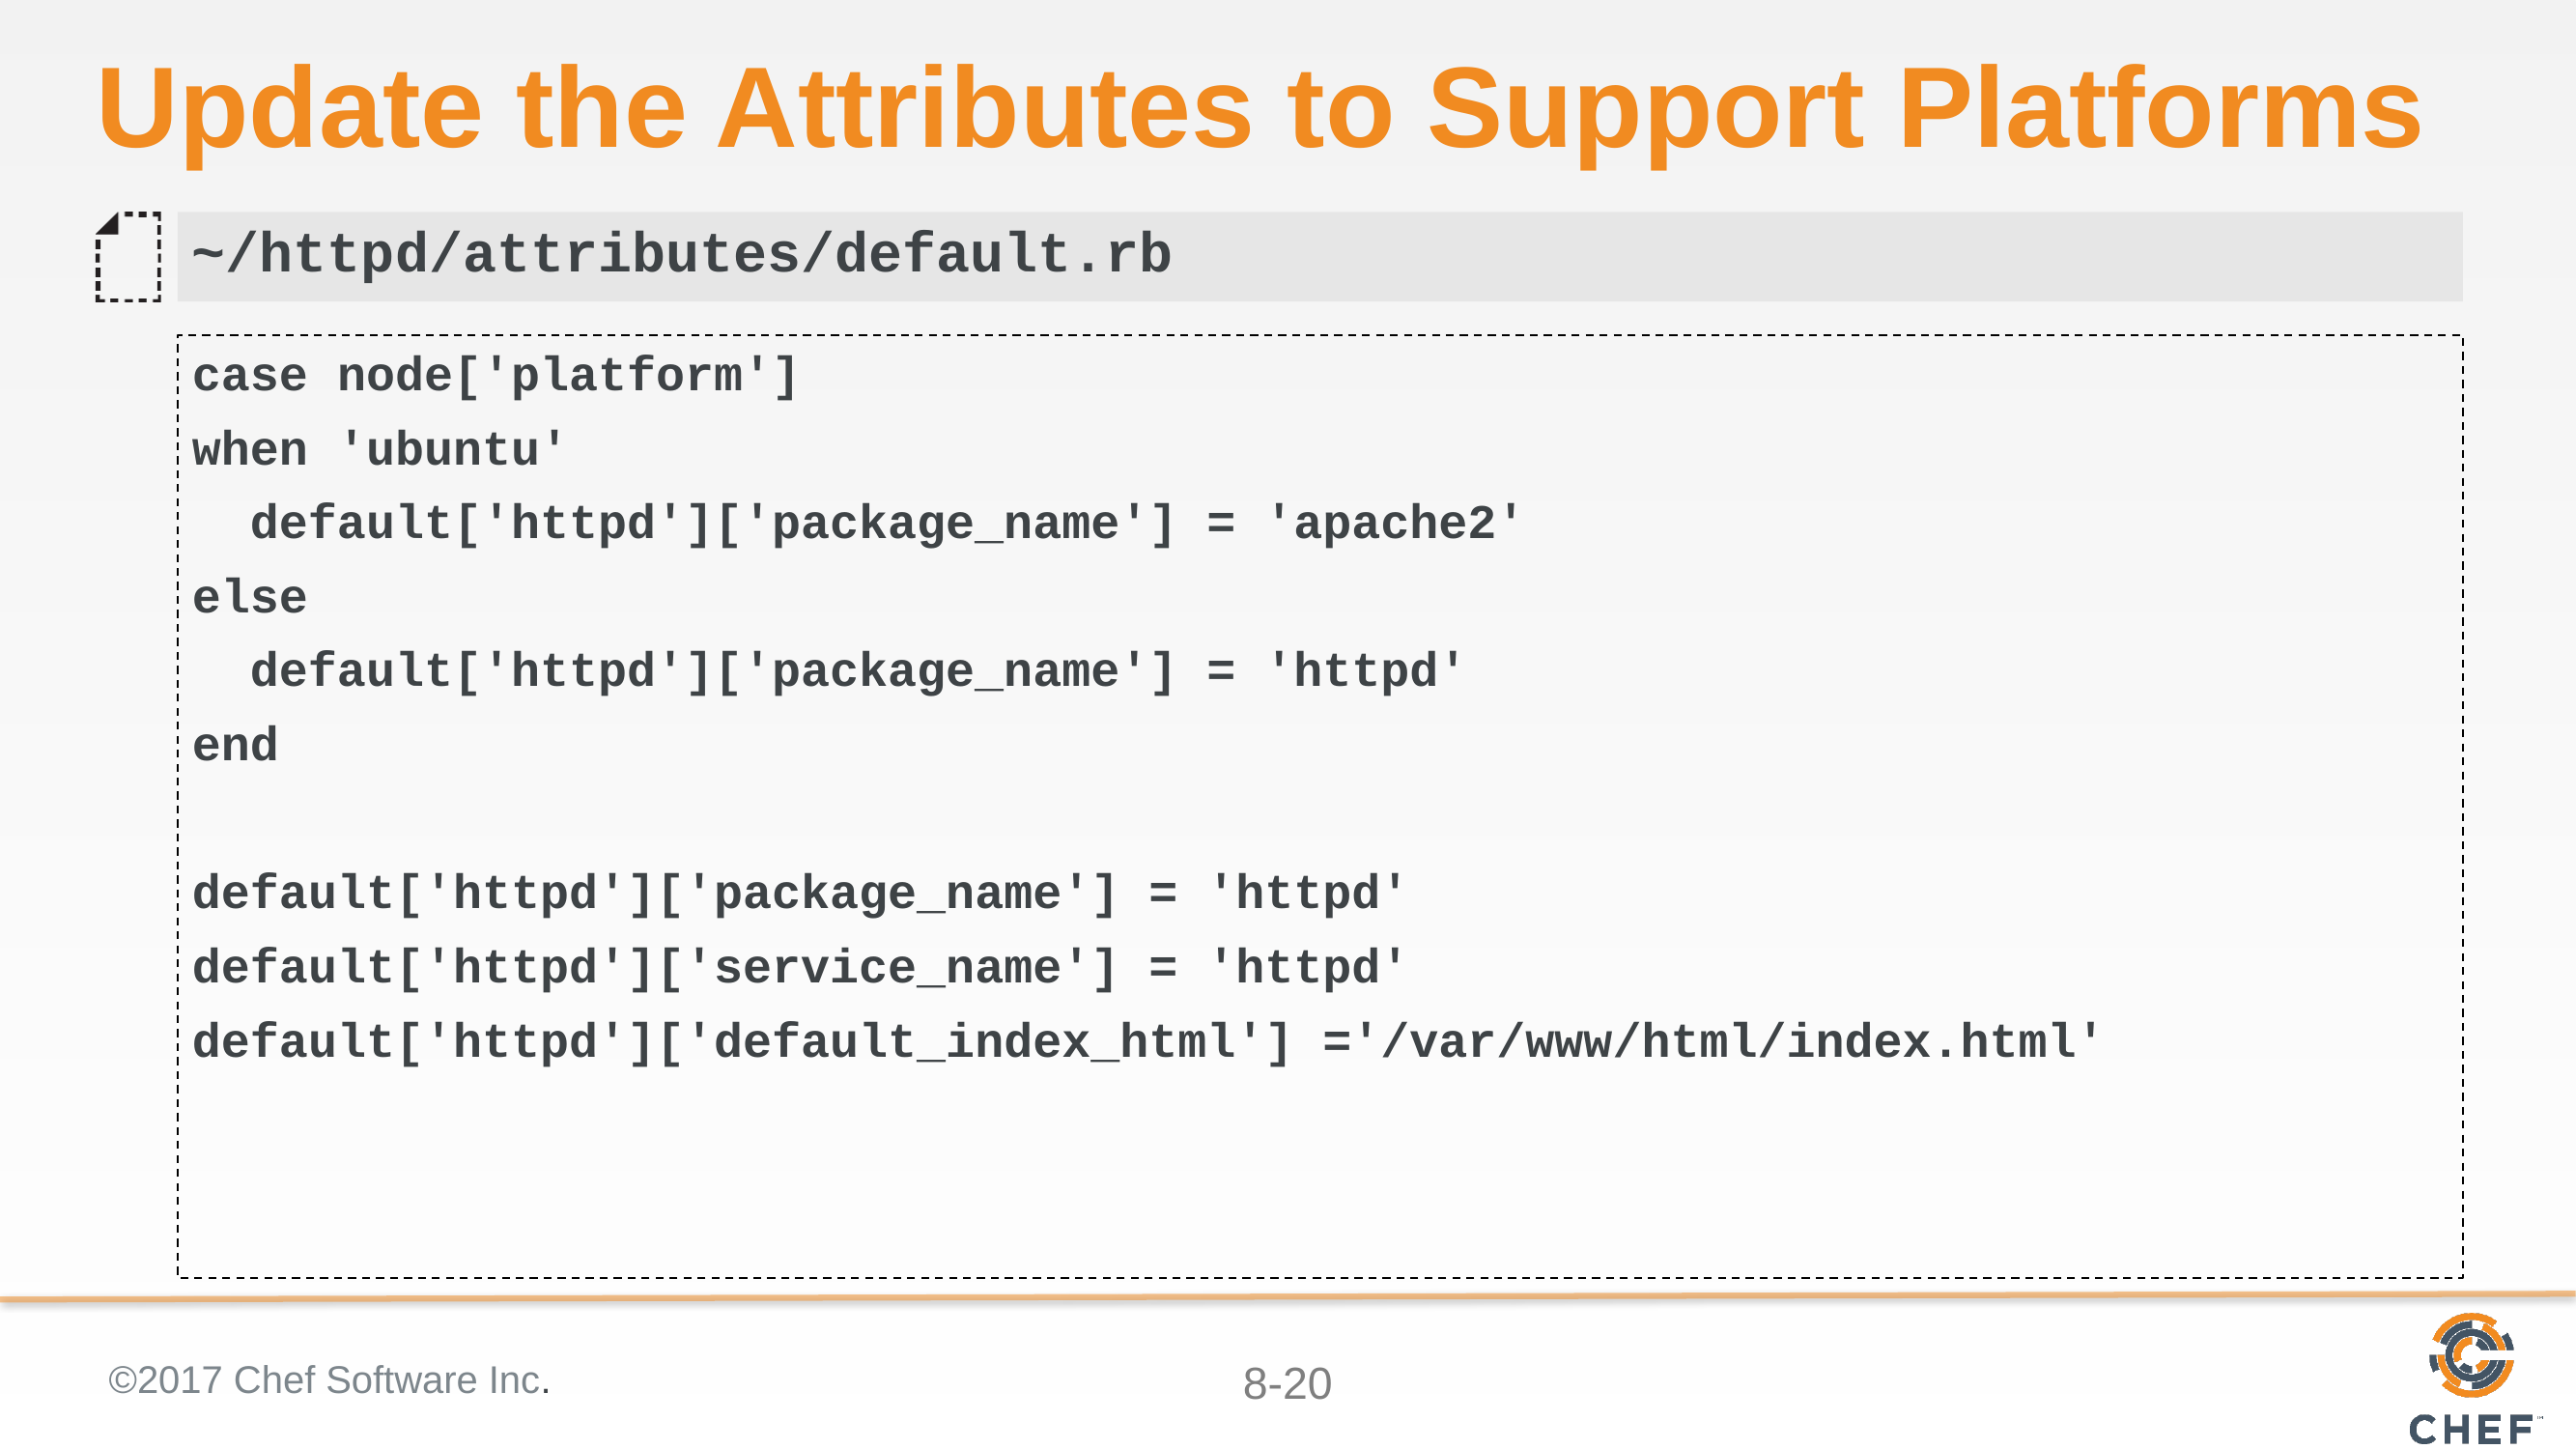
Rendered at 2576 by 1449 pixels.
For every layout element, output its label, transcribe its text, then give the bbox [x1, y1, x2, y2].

title Update the Attributes to Support Platforms [96, 48, 2463, 180]
list case node['platform'] when 'ubuntu' default['httpd']['package_name'] = 'apache2' else default['httpd']['package_name'] = 'httpd' end default['httpd']['package_name'] = 'httpd' default['httpd']['service_name'] = 'httpd' default['httpd']['default_index_html'] ='/var/www/html/index.html' [177, 334, 2464, 1279]
list ~/httpd/attributes/default.rb [177, 212, 2463, 302]
picture [2399, 1297, 2551, 1449]
